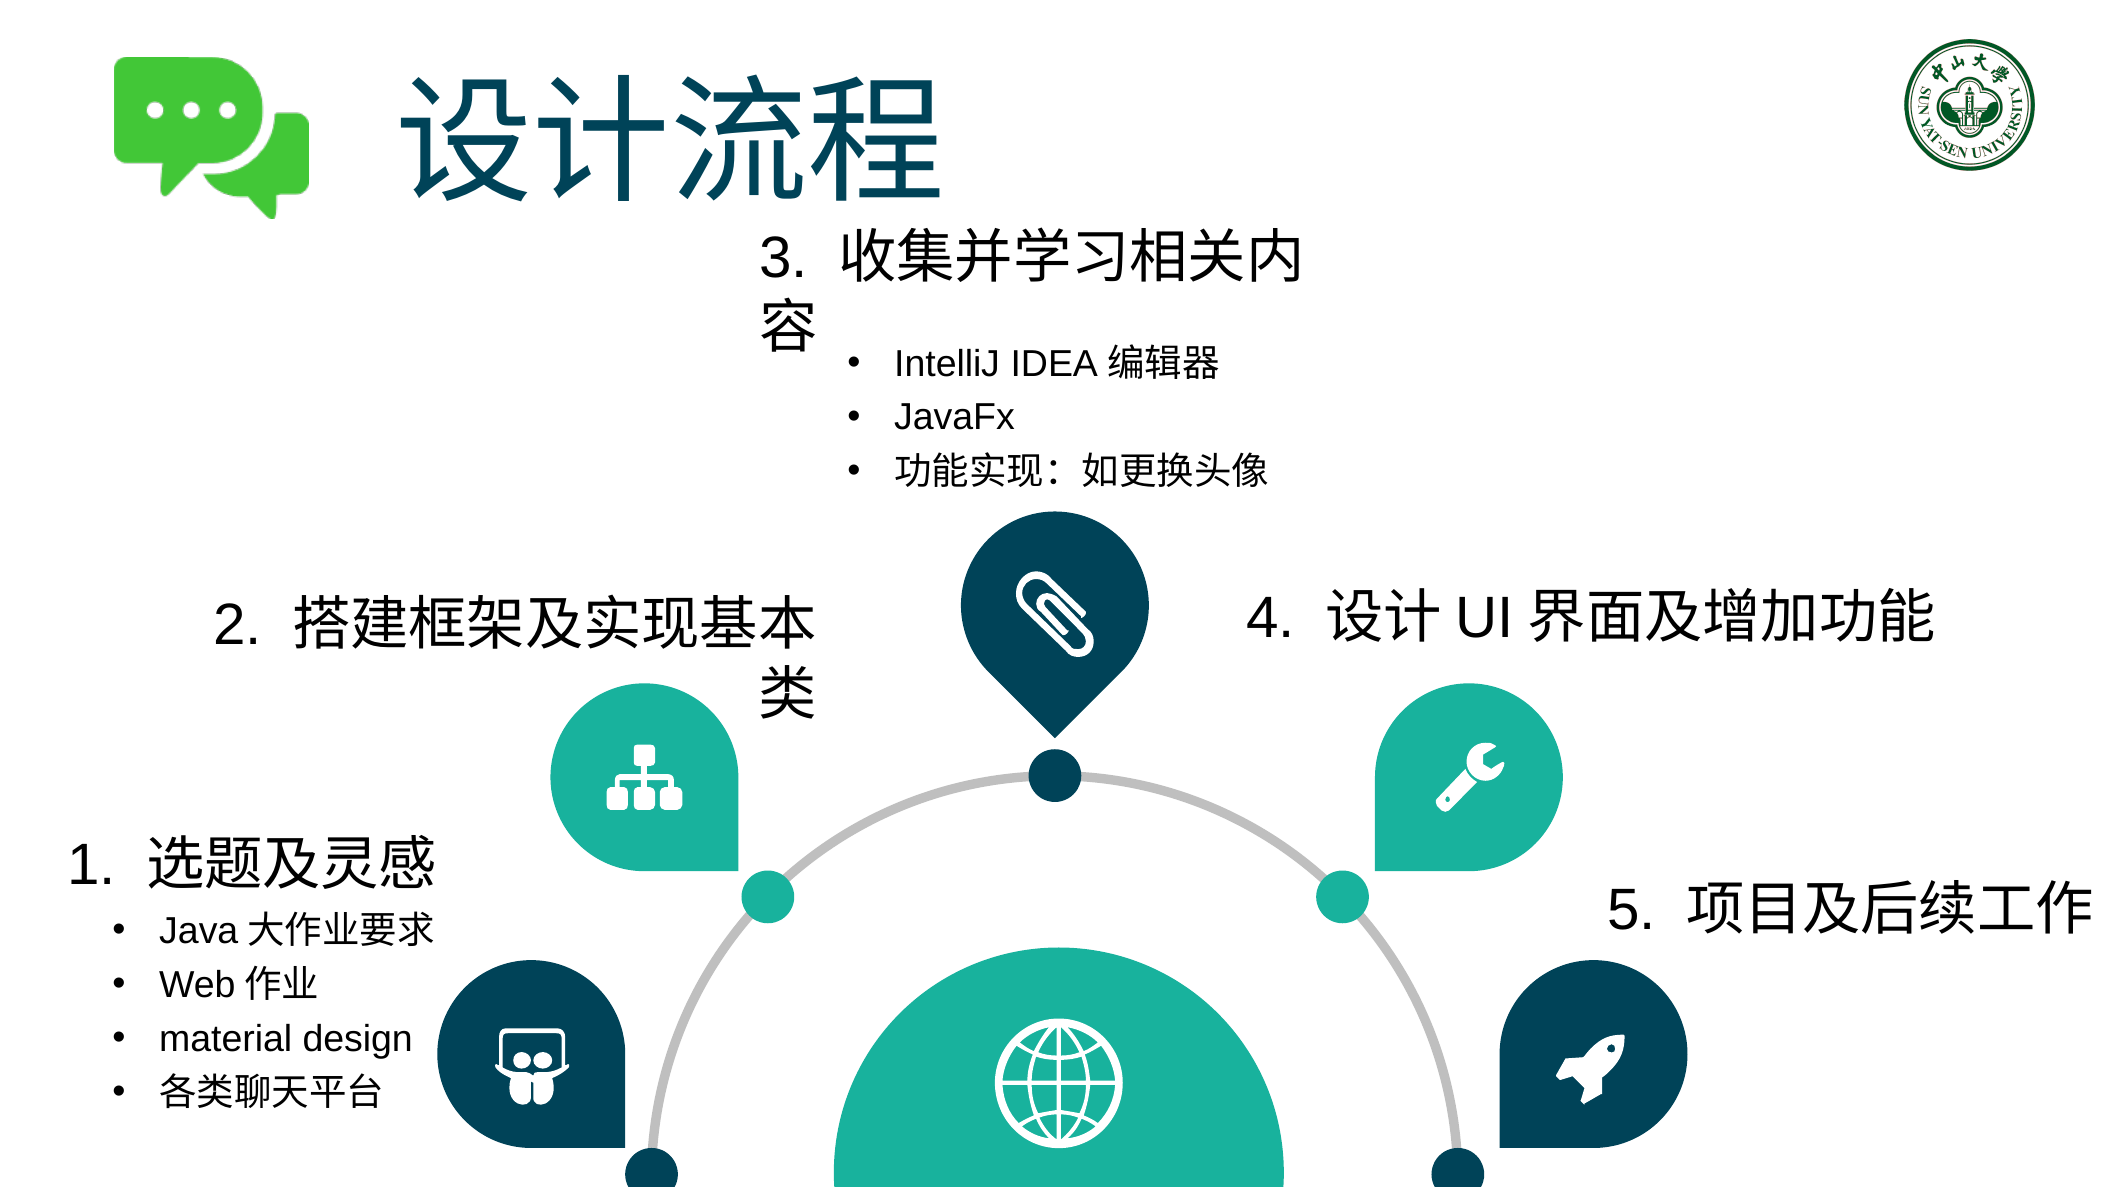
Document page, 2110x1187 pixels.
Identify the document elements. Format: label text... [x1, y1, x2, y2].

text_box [833, 947, 1284, 1187]
text_box [1027, 748, 1083, 804]
text_box 5. 项目及后续工作 [1484, 871, 2094, 942]
text_box [1435, 742, 1505, 812]
text_box Java大作业要求 Web作业 material design 各类聊天平台 [112, 897, 438, 1114]
text_box [1498, 959, 1689, 1150]
text_box 4. 设计UI界面及增加功能 [1206, 578, 1936, 649]
text_box [606, 744, 683, 810]
text_box [438, 959, 627, 1150]
text_box [1430, 1146, 1486, 1187]
text_box [549, 727, 740, 873]
text_box [652, 776, 1457, 1183]
text_box 3. 收集并学习相关内容 [759, 218, 1351, 429]
text_box [1373, 682, 1564, 873]
text_box [959, 510, 1150, 740]
text_box [495, 1028, 570, 1105]
text_box [1315, 869, 1370, 925]
text_box 设计流程 [331, 52, 1422, 218]
text_box [740, 869, 796, 925]
text_box [1556, 1034, 1625, 1105]
text_box 1. 选题及灵感 [10, 826, 438, 897]
text_box 2. 搭建框架及实现基本类 [166, 586, 817, 727]
picture [114, 57, 309, 219]
text_box [624, 1146, 679, 1187]
picture [1904, 39, 2035, 171]
text_box IntelliJ IDEA编辑器 JavaFx 功能实现：如更换头像 [847, 329, 1317, 492]
text_box [1015, 571, 1094, 657]
